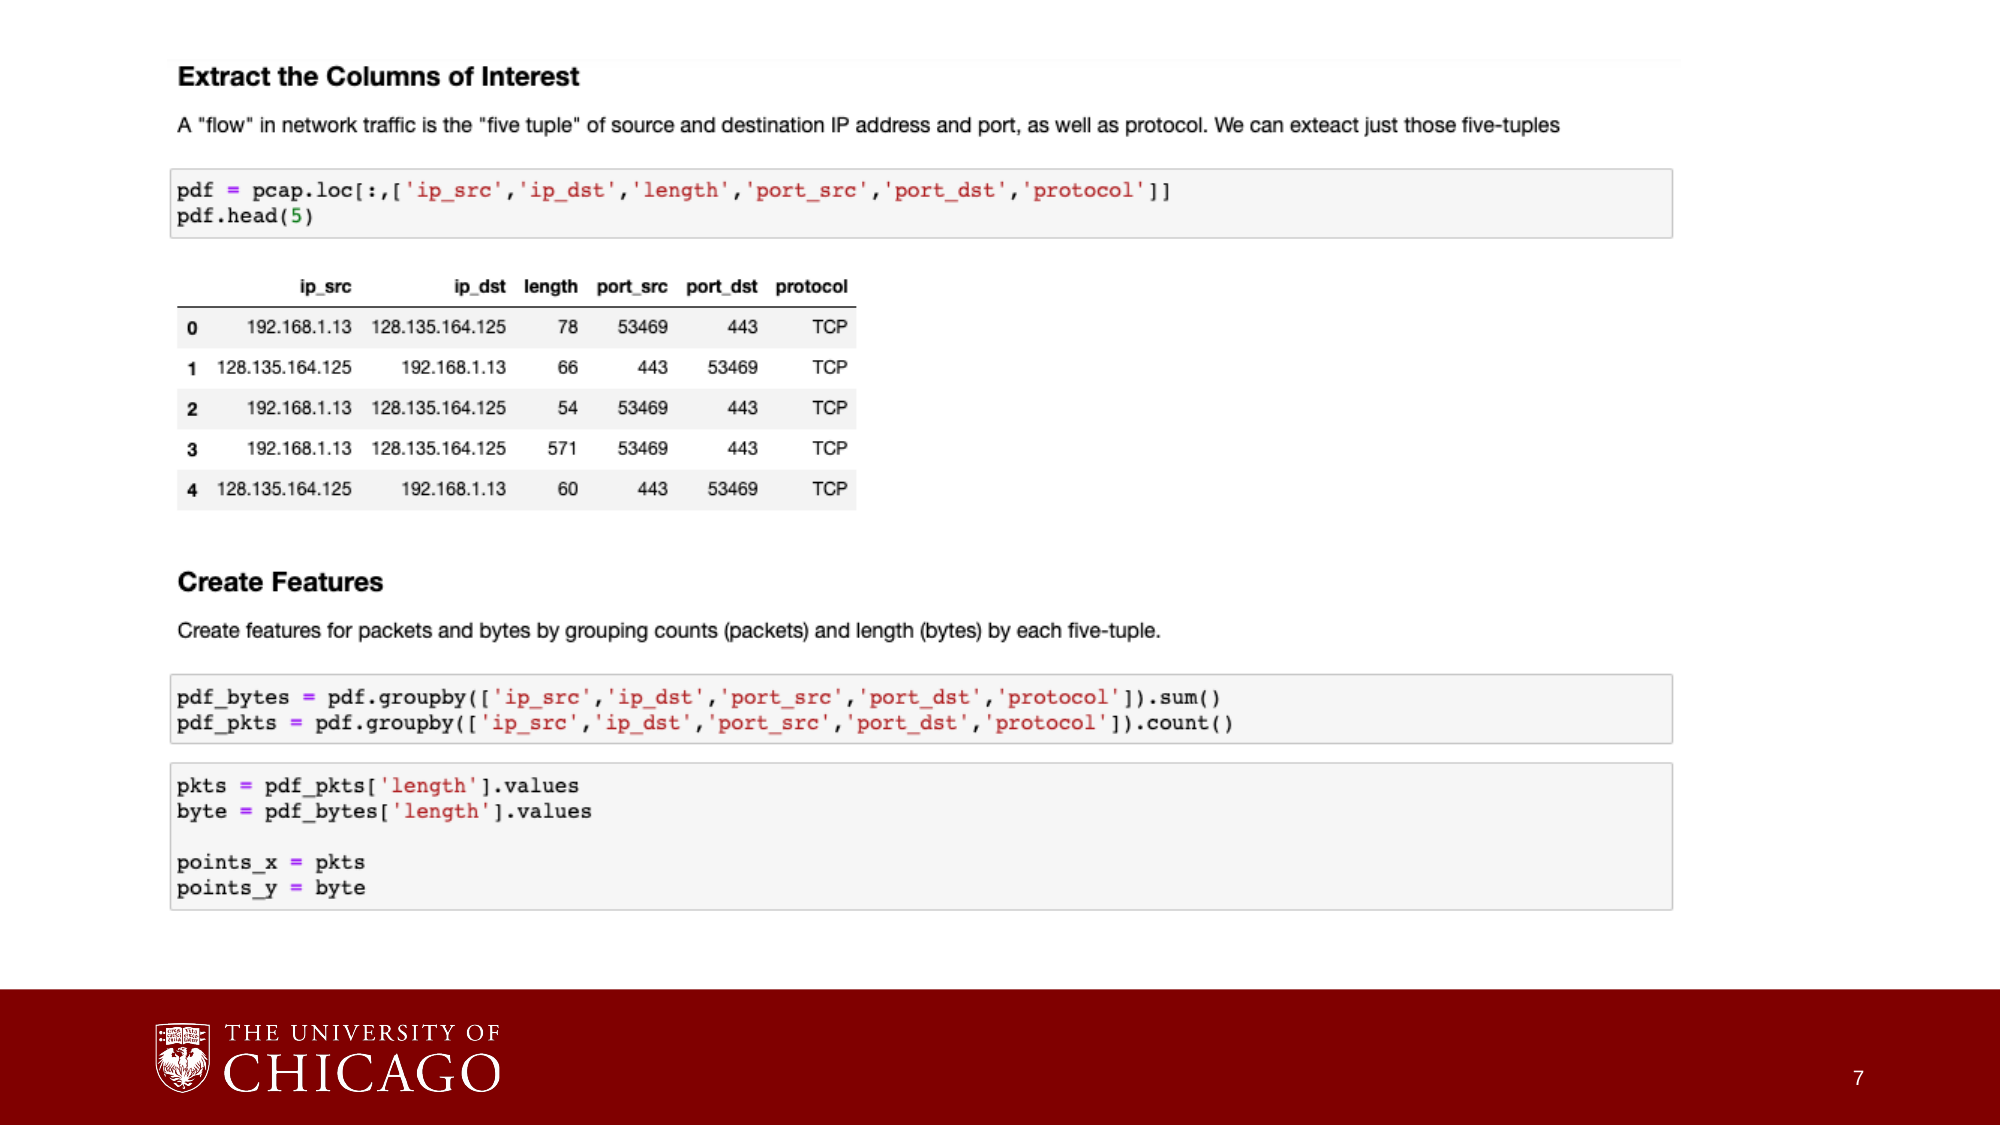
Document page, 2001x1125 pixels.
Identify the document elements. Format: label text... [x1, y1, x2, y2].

slide_number 7 [1412, 1046, 1880, 1107]
picture [167, 59, 1681, 950]
